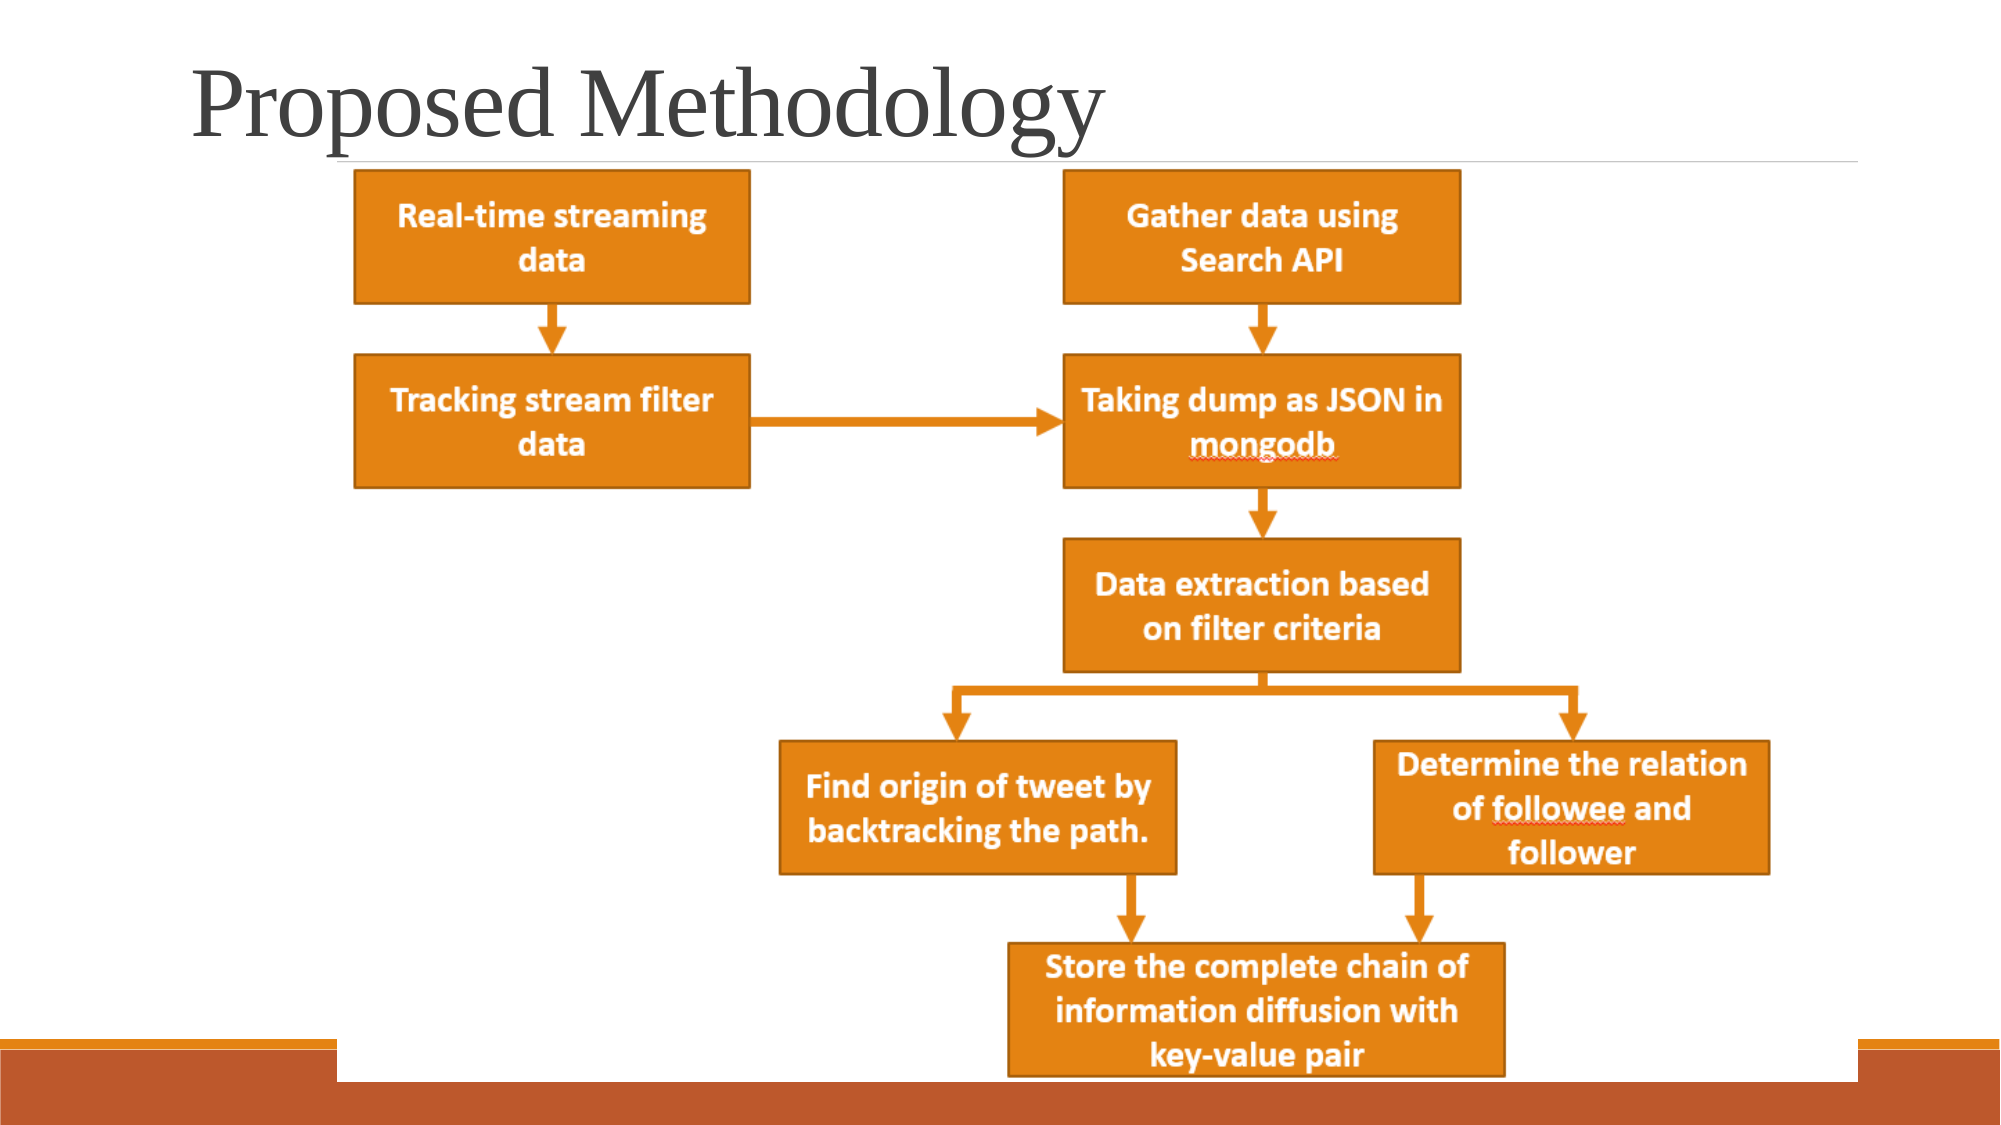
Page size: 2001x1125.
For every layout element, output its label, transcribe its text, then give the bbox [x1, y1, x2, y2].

picture [336, 160, 1859, 1083]
title Proposed Methodology [175, 44, 1826, 165]
